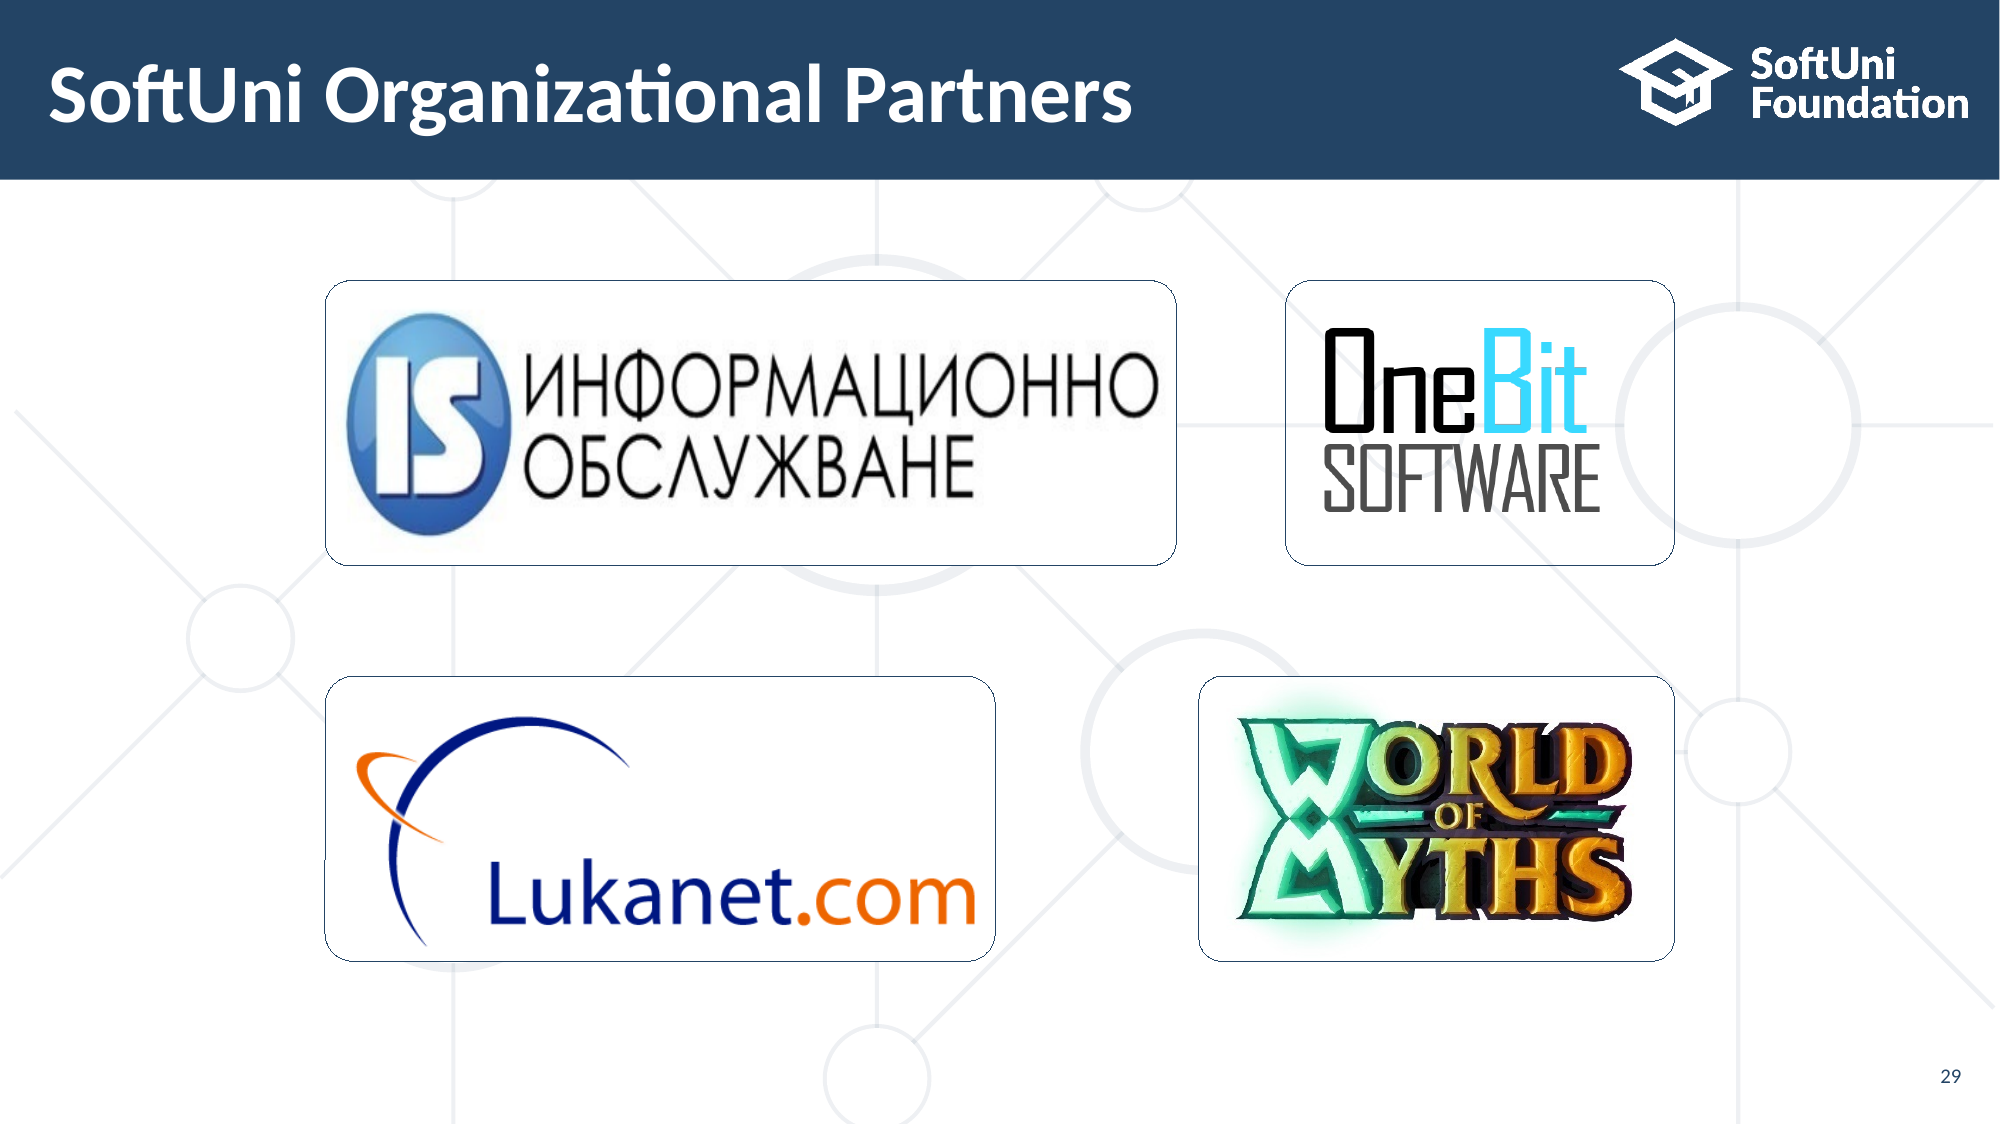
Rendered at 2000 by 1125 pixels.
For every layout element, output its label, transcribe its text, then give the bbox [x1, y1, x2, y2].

slide_number 29 [1896, 1049, 1968, 1101]
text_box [324, 280, 1675, 962]
title SoftUni Organizational Partners [31, 16, 1591, 162]
picture [1618, 38, 1968, 126]
